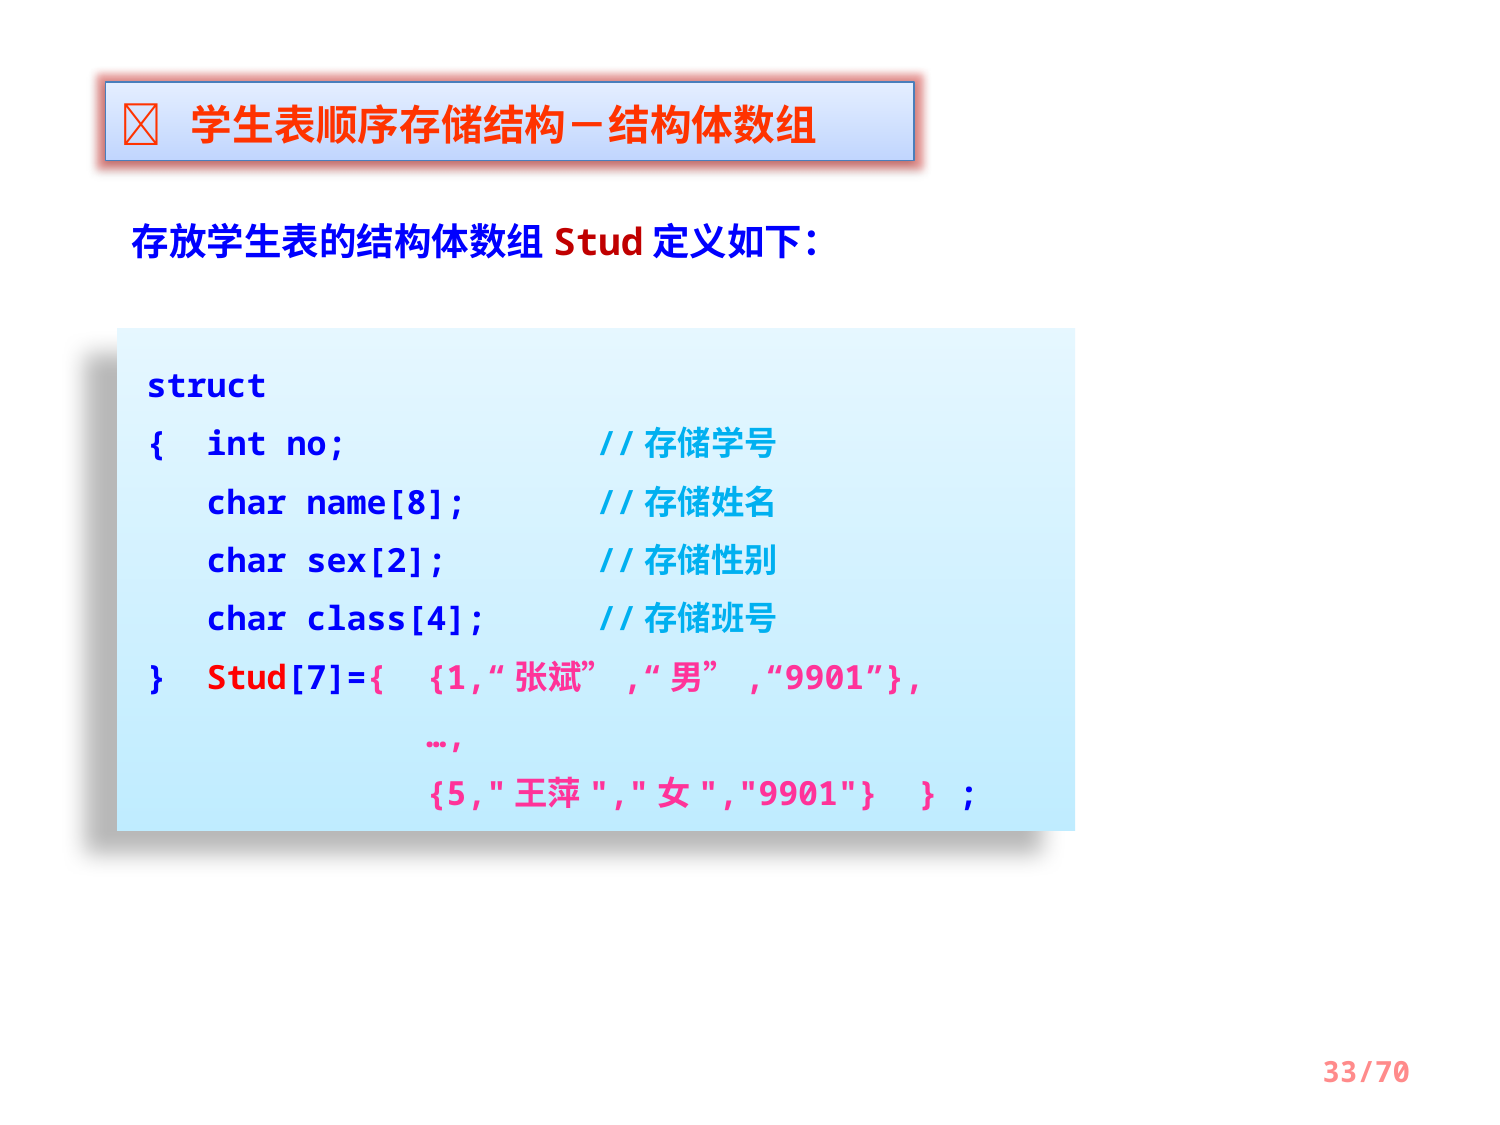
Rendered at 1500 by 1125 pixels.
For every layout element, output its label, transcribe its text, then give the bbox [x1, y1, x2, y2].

text_box  学生表顺序存储结构－结构体数组 [105, 81, 915, 161]
text_box struct { int no; //存储学号 char name[8]; //存储姓名 char sex[2]; //存储性别 char class[4]; //存储班号 } Stud[7]={ {1,“张斌”,“男”,“9901”}, …, {5,"王萍","女","9901"} } ; [116, 327, 1076, 831]
slide_number 33/70 [1074, 1042, 1425, 1103]
text_box 存放学生表的结构体数组Stud定义如下： [117, 210, 1102, 271]
